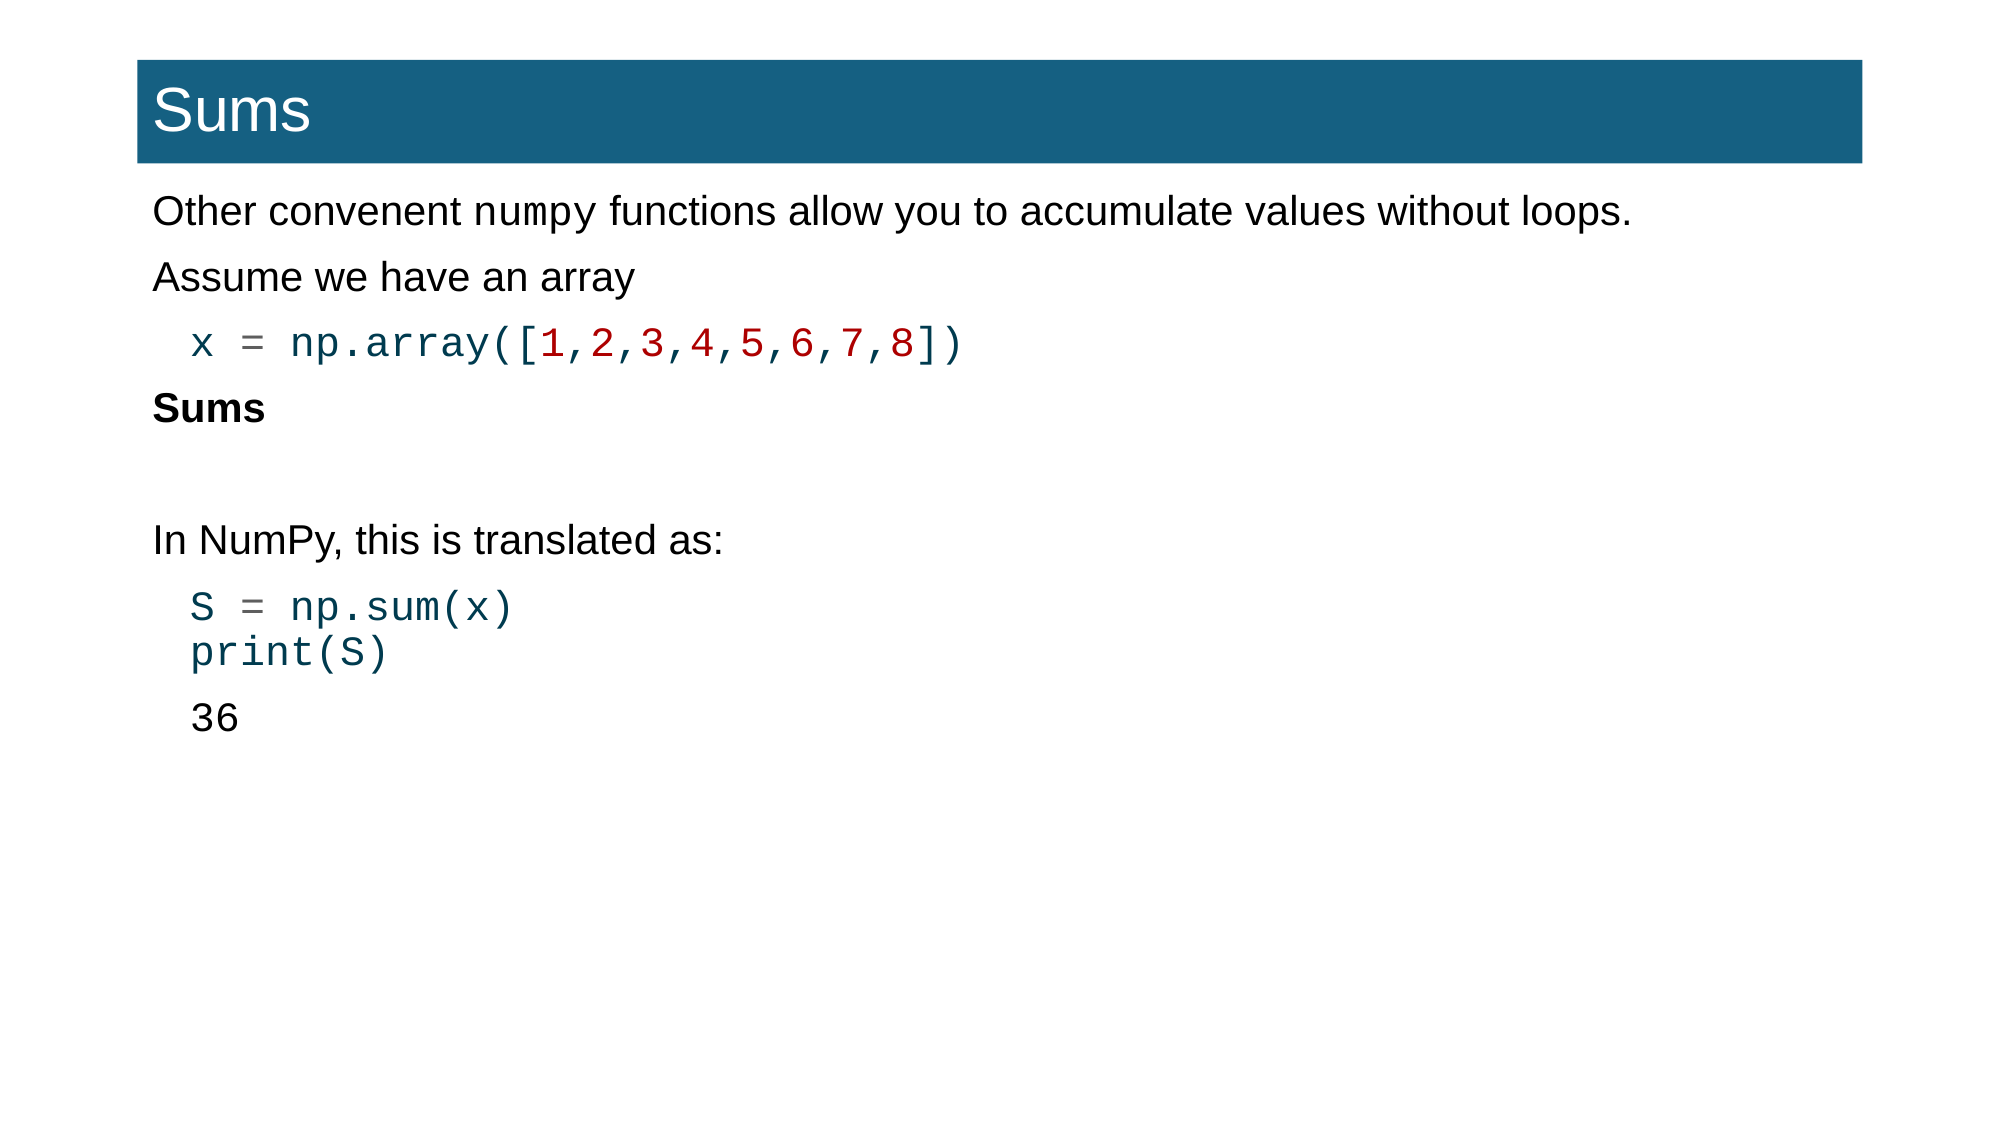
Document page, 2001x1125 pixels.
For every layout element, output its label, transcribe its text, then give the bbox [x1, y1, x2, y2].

title Sums [137, 59, 1863, 164]
list Other convenent numpy functions allow you to accumulate values without loops. Assume we have an array x = np.array([1,2,3,4,5,6,7,8]) Sums In NumPy, this is translated as: S = np.sum(x) print(S) 36 [137, 181, 1863, 1029]
